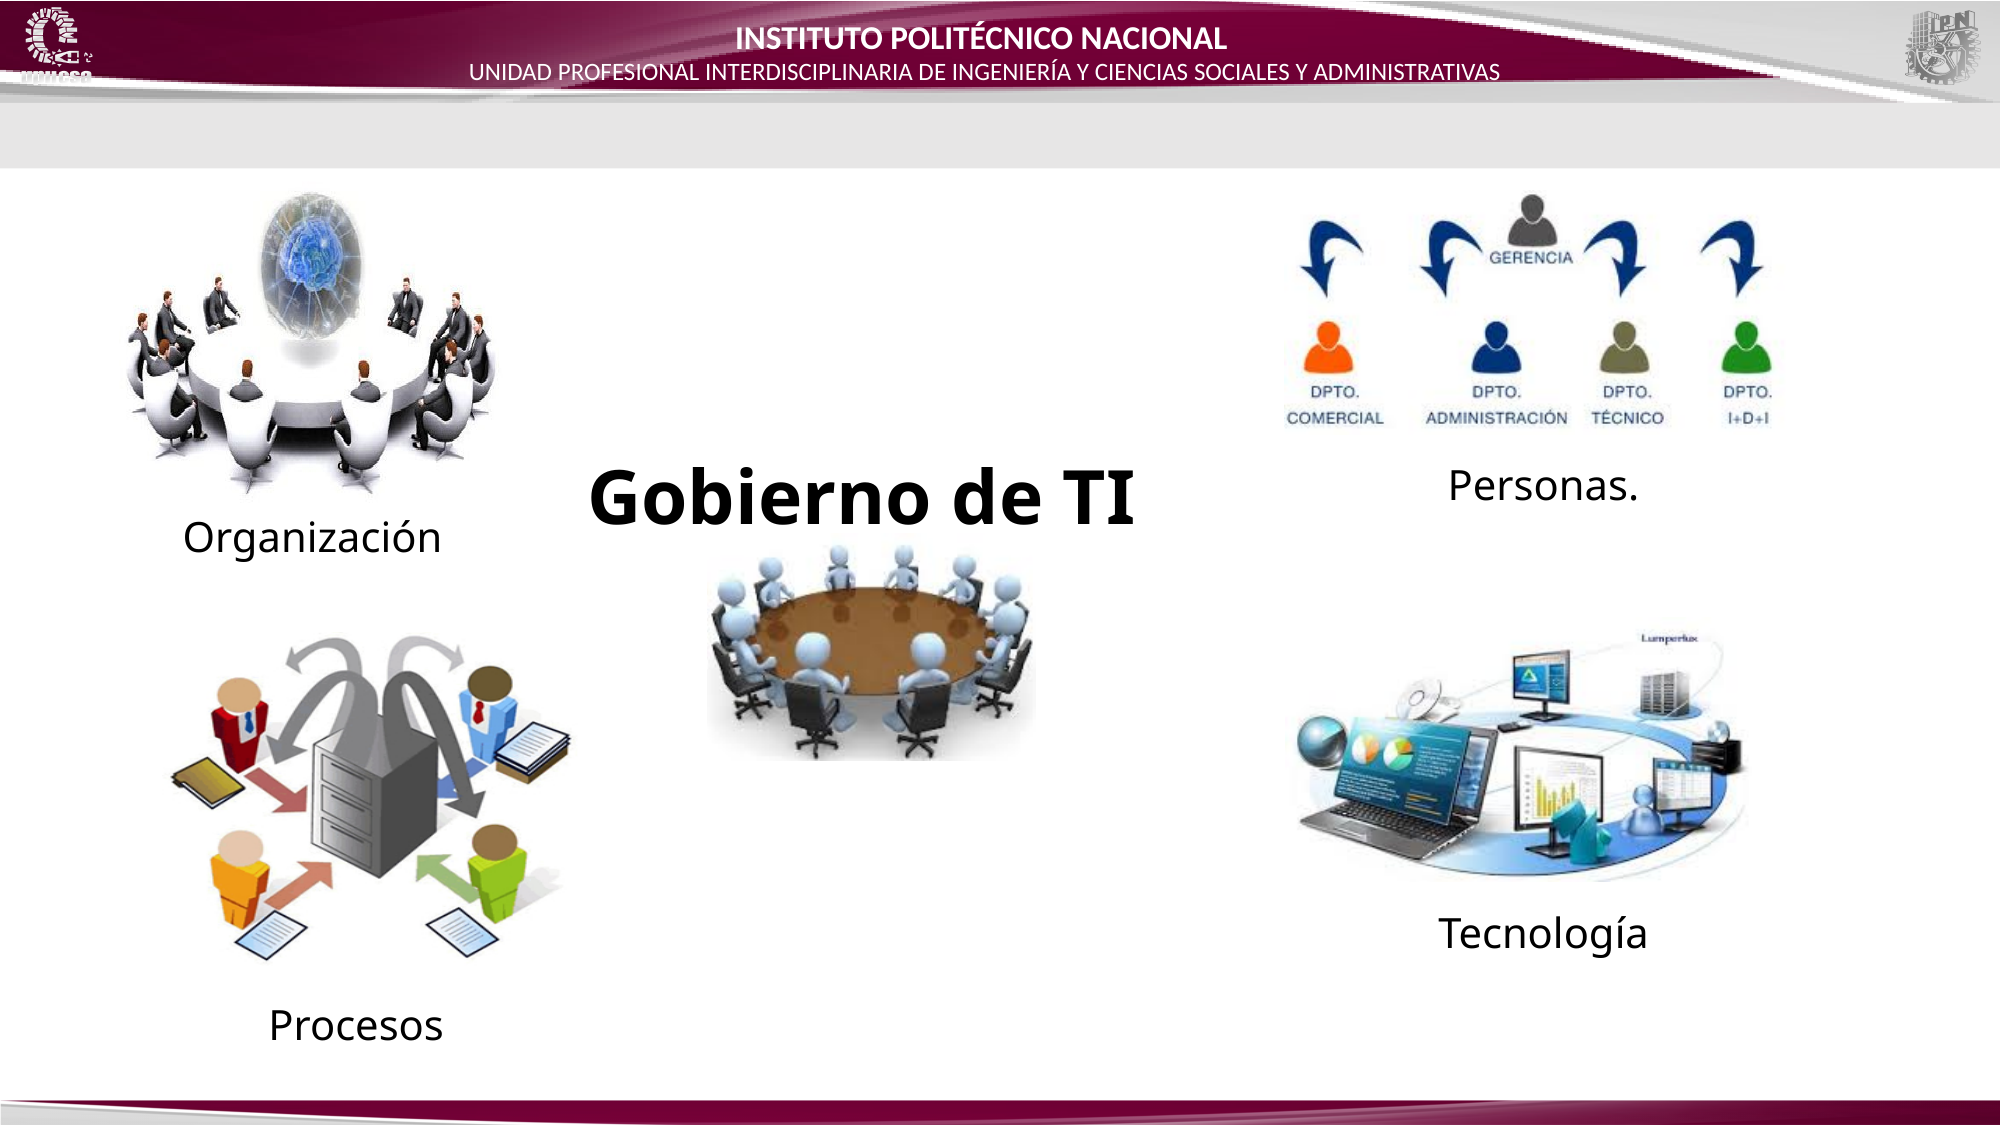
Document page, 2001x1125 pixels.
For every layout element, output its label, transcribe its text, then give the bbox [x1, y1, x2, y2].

text_box Gobierno de TI [516, 442, 1227, 548]
picture [707, 533, 1036, 761]
picture [162, 632, 583, 968]
picture [119, 181, 503, 510]
text_box Tecnología [1252, 899, 1836, 964]
text_box Personas. [1335, 451, 1752, 516]
picture [0, 1099, 2000, 1125]
picture [1284, 190, 1789, 435]
picture [1285, 617, 1752, 882]
text_box Organización [119, 503, 517, 568]
picture [0, 1, 2000, 103]
text_box [0, 103, 2000, 169]
text_box Procesos [64, 990, 648, 1056]
